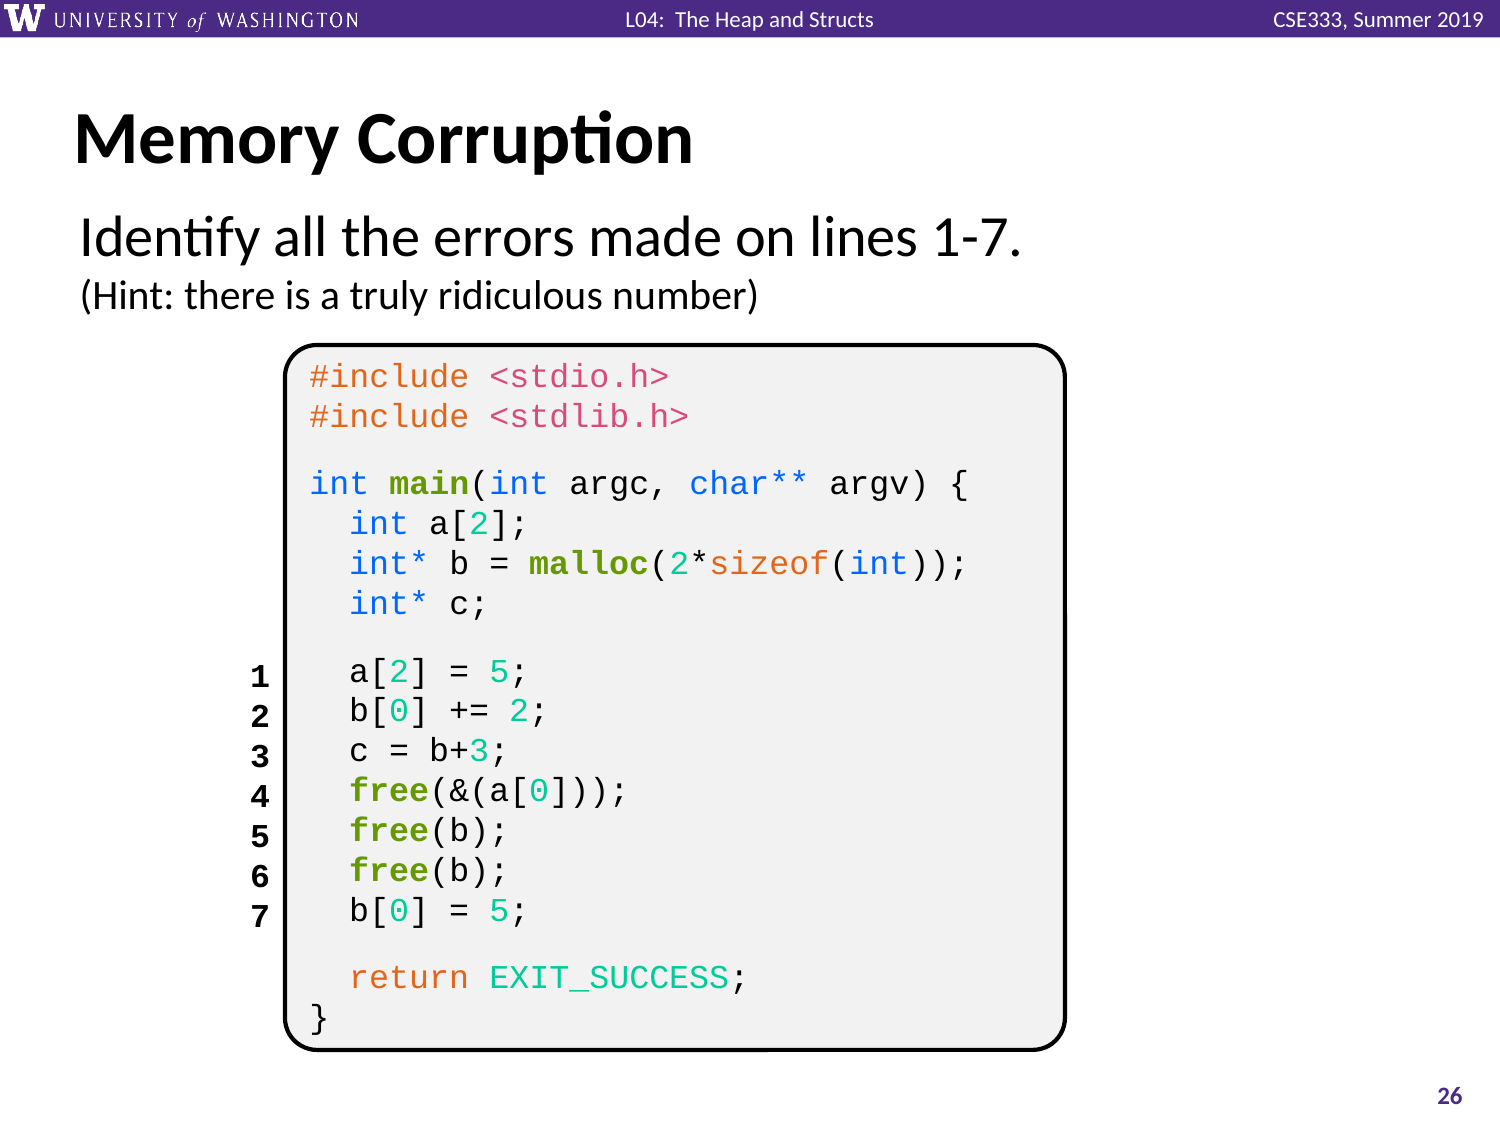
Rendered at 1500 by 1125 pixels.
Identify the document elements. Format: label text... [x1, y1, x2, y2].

slide_number 26 [1400, 1065, 1500, 1125]
text_box Identify all the errors made on lines 1-7. (Hint: there is a truly ridiculous number) [64, 190, 1039, 326]
picture [4, 4, 358, 32]
title Memory Corruption [58, 71, 1438, 197]
text_box 1 2 3 4 5 6 7 [194, 345, 285, 982]
text_box #include <stdio.h> #include <stdlib.h> int main(int argc, char** argv) { int a[2]; int* b = malloc(2*sizeof(int)); int* c; a[2] = 5; b[0] += 2; c = b+3; free(&(a[0])); free(b); free(b); b[0] = 5; return EXIT_SUCCESS; } [284, 344, 1065, 1050]
